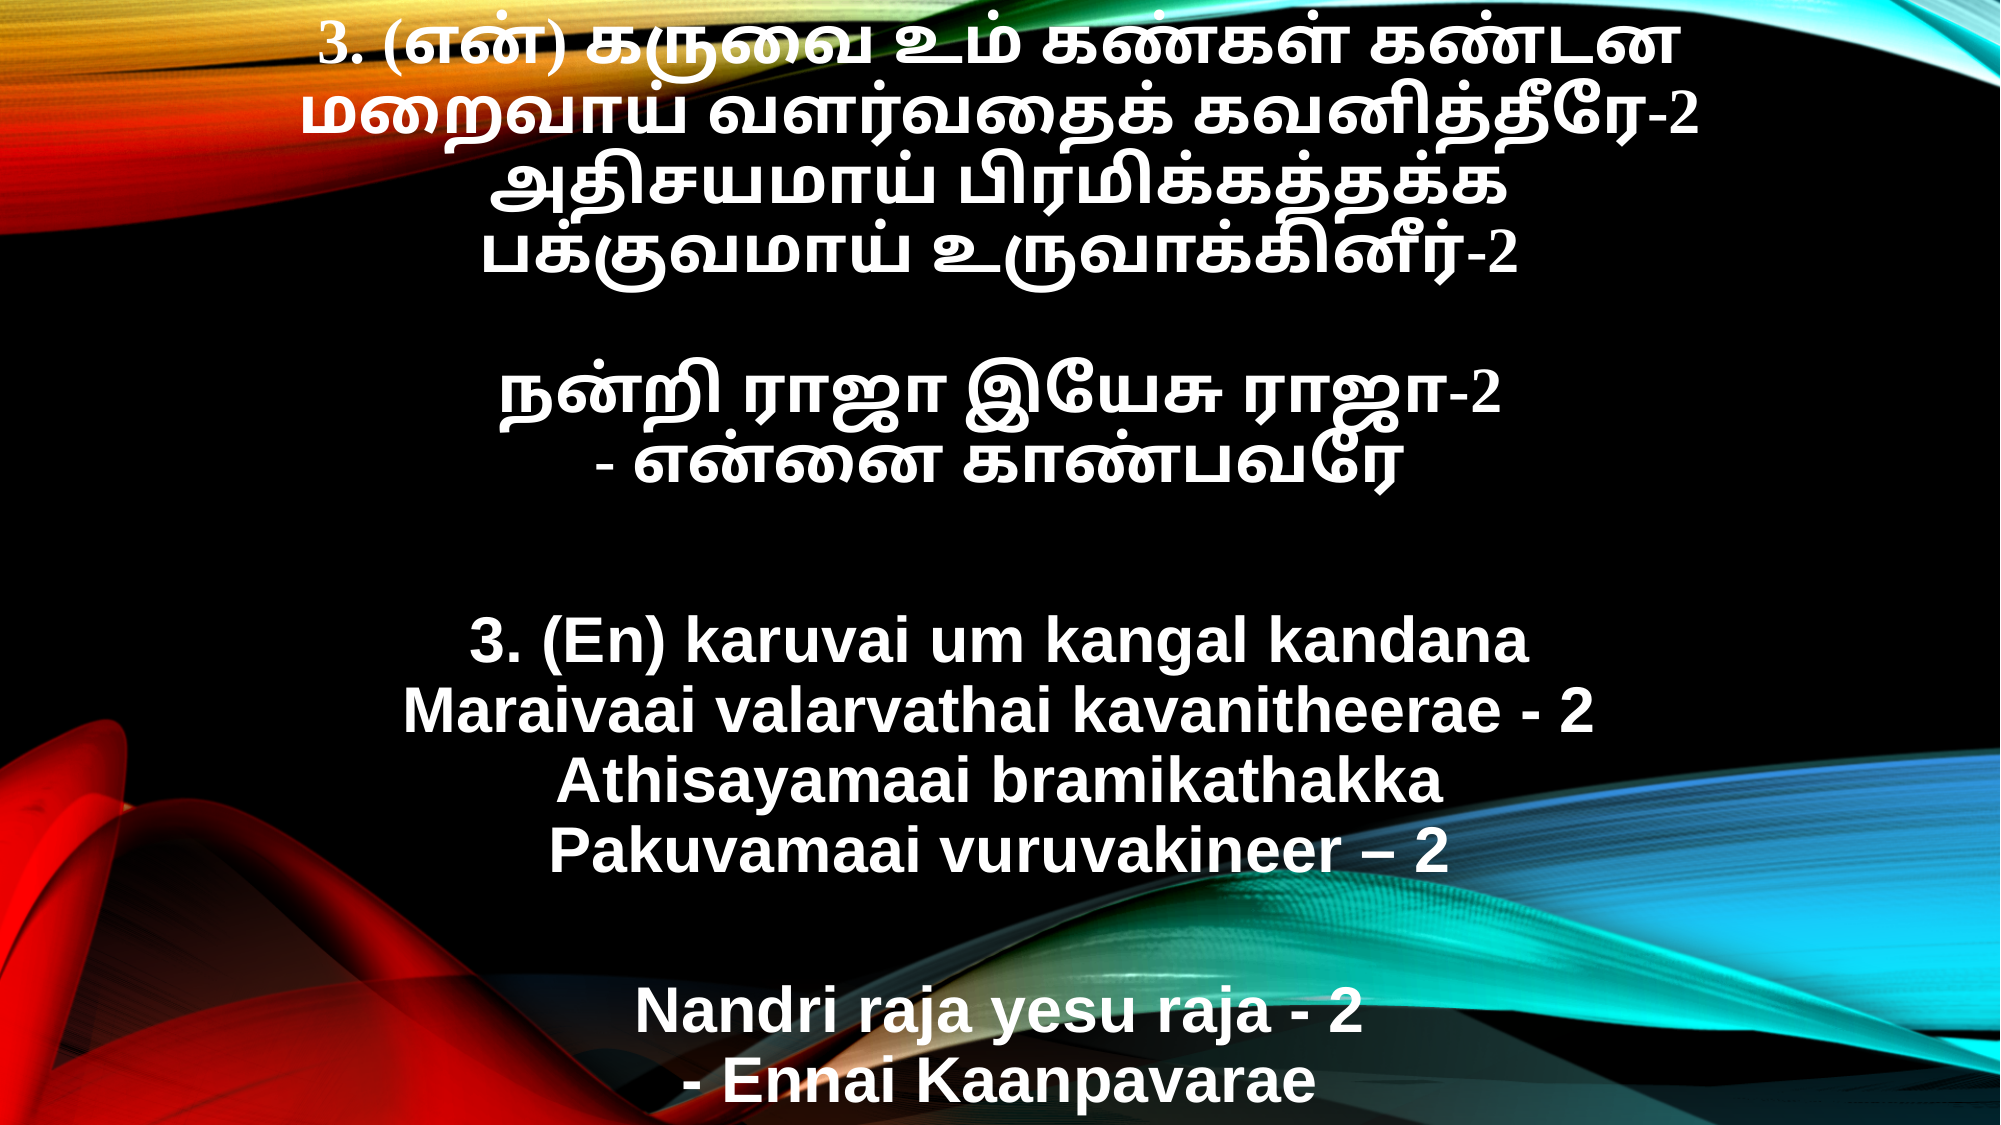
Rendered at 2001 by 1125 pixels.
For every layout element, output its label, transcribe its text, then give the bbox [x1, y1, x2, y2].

subtitle 3. (என்) கருவை உம் கண்கள் கண்டன மறைவாய் வளர்வதைக் கவனித்தீரே-2 அதிசயமாய் பிரமிக்கத்தக்க பக்குவமாய் உருவாக்கினீர்-2 நன்றி ராஜா இயேசு ராஜா-2 - என்னை காண்பவரே 3. (En) karuvai um kangal kandana Maraivaai valarvathai kavanitheerae - 2 Athisayamaai bramikathakka Pakuvamaai vuruvakineer – 2 Nandri raja yesu raja - 2 - Ennai Kaanpavarae [0, 0, 2000, 1125]
